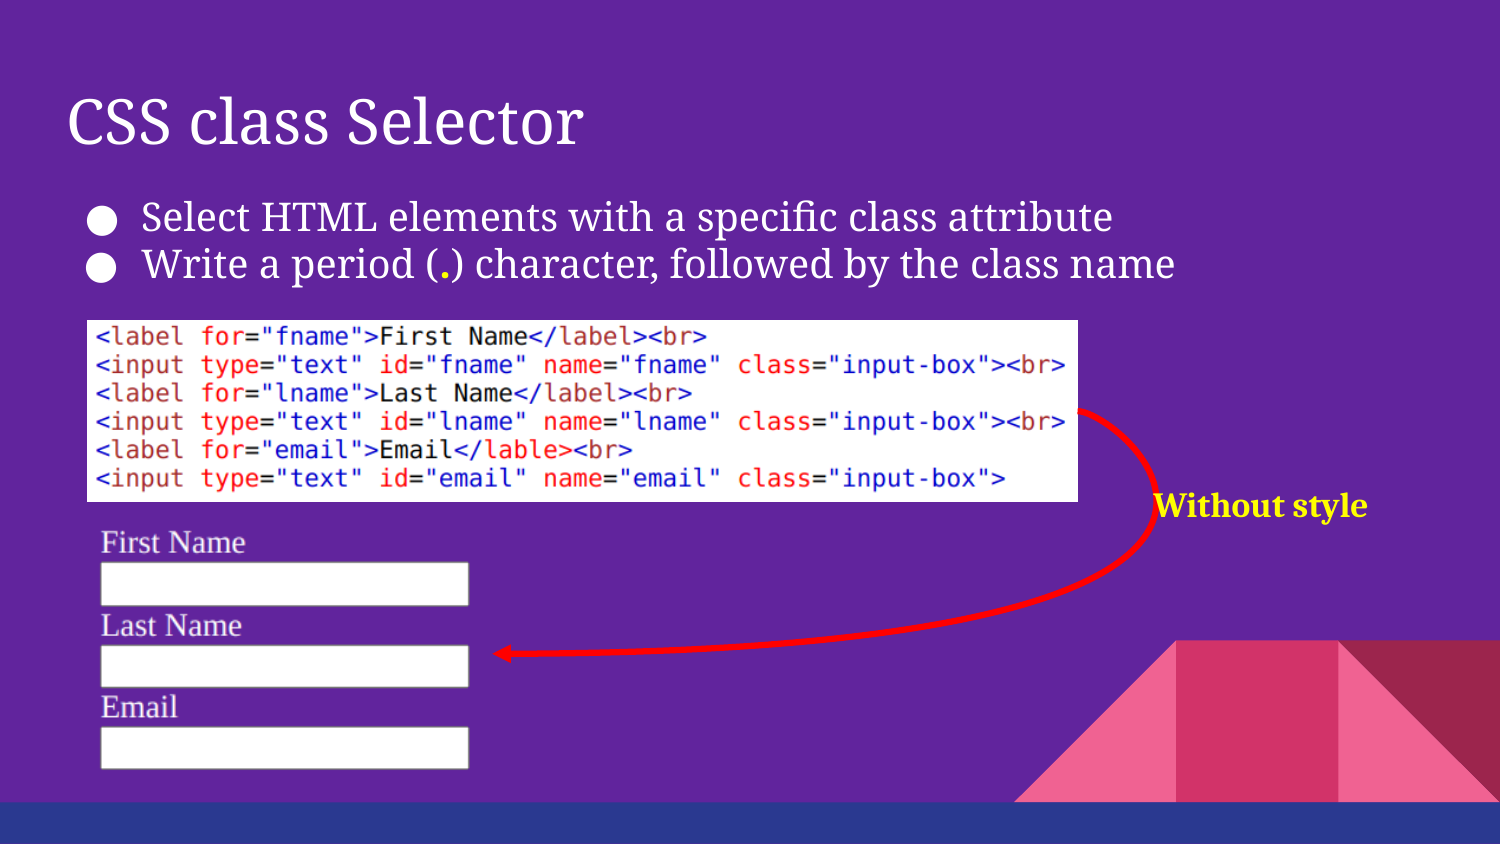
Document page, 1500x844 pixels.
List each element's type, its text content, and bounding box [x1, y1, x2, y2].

list Select HTML elements with a specific class attribute Write a period (.) character, followed by the class name [51, 176, 1449, 312]
picture [92, 518, 493, 790]
title CSS class Selector [51, 67, 1449, 167]
text_box Without style [1138, 466, 1438, 540]
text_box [491, 410, 1078, 654]
picture [87, 320, 1078, 503]
